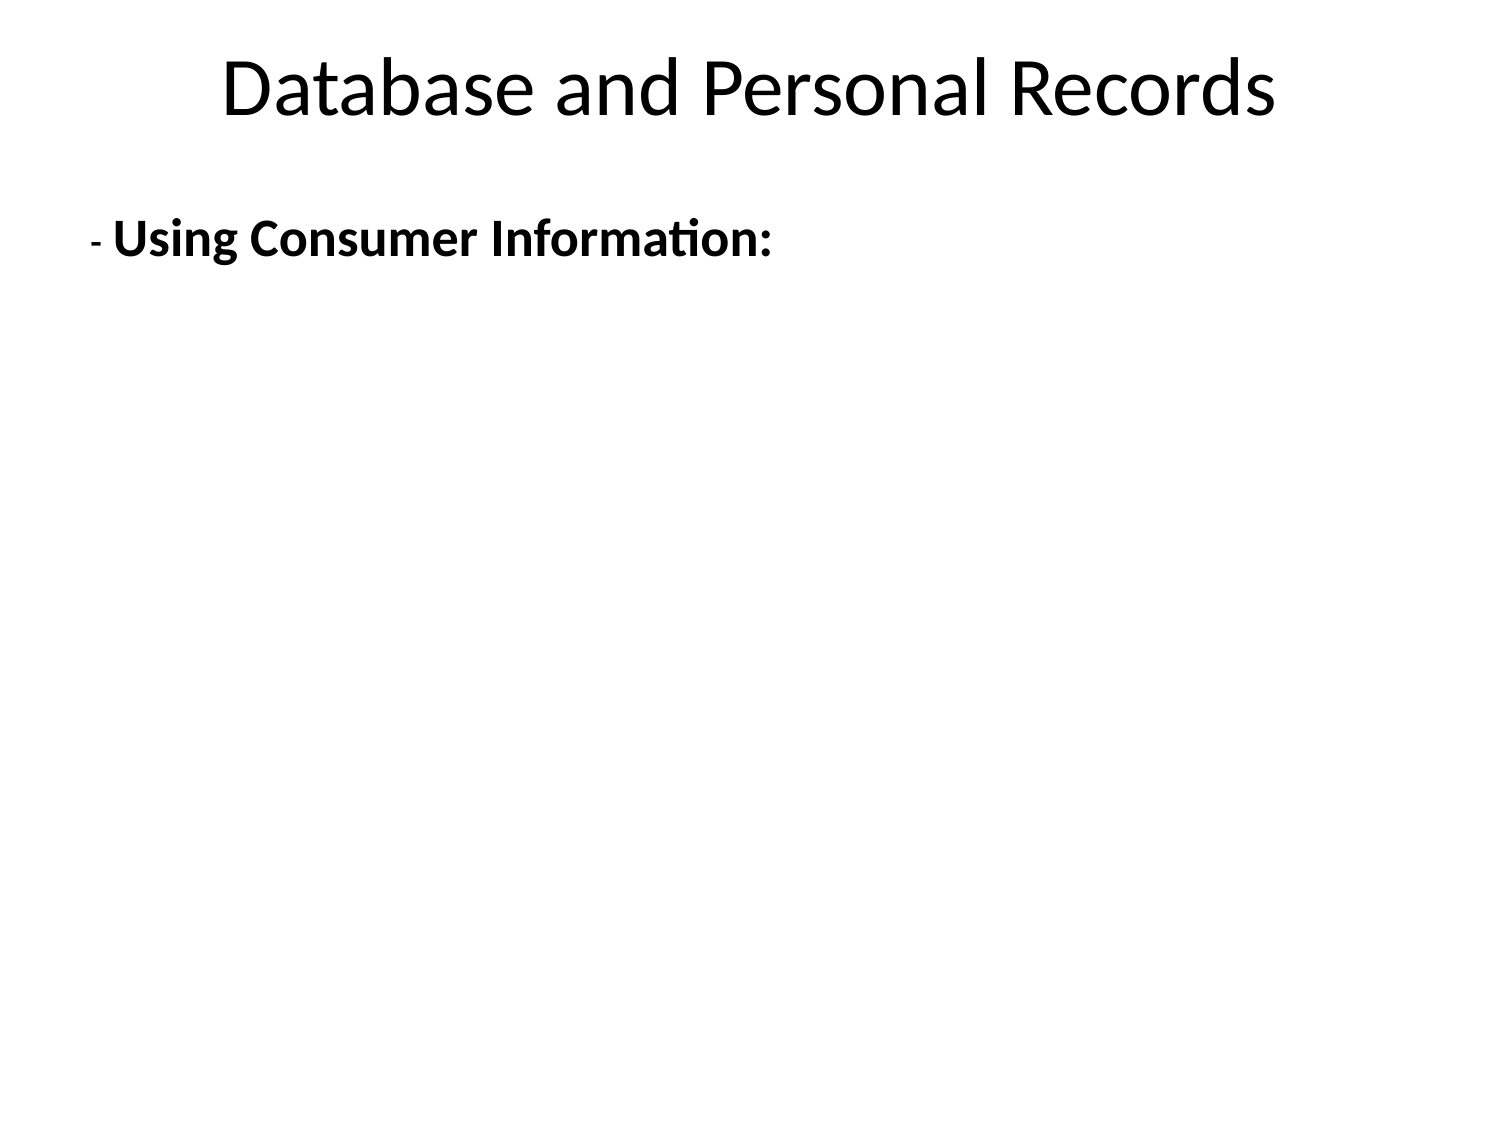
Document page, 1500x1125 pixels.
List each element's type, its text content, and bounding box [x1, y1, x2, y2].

text_box Database and Personal Records [75, 14, 1425, 150]
text_box - Using Consumer Information: Trading/buying customer lists. Telemarketing. Data Mining. Mass-marketing. Web ads. Spam (unsolicited e-mail). [75, 195, 1425, 1125]
